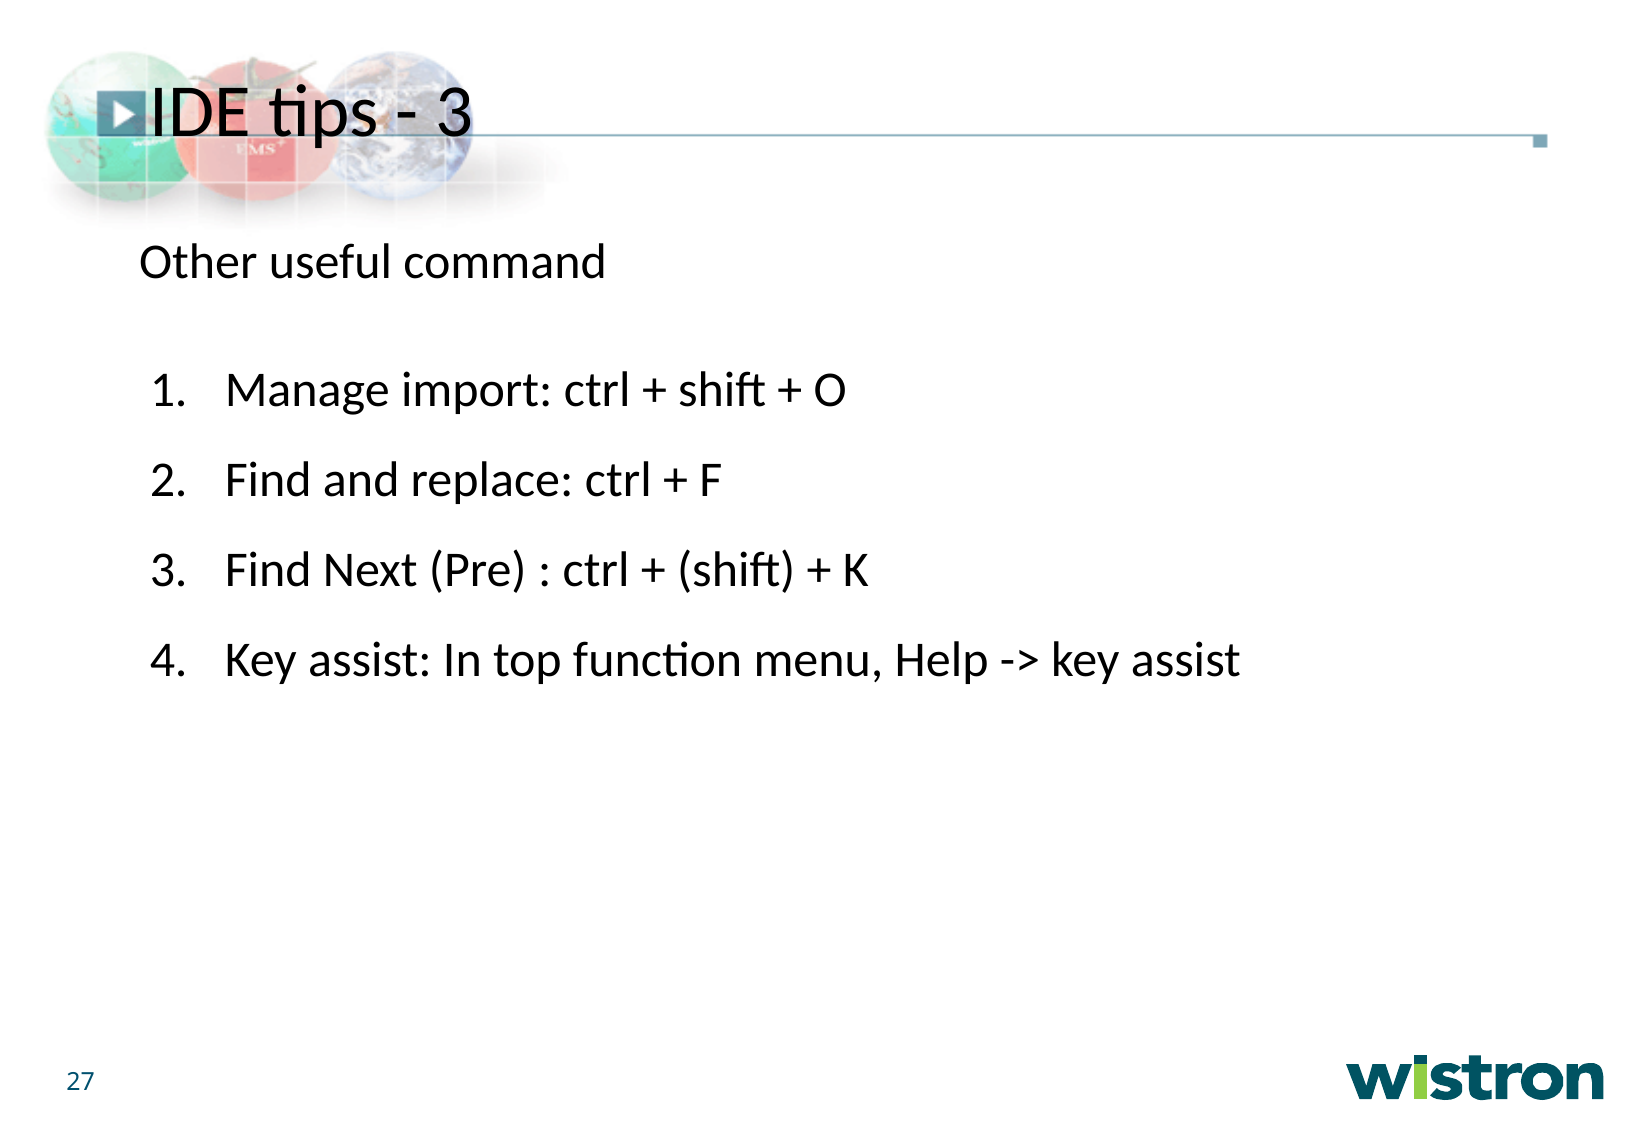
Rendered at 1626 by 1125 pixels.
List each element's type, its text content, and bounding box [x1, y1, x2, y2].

picture [0, 0, 1625, 246]
text_box Other useful command [124, 221, 1447, 296]
text_box Manage import: ctrl + shift + O Find and replace: ctrl + F Find Next (Pre) : ctrl + (shift) + K Key assist: In top function menu, Help -> key assist [135, 319, 1447, 695]
text_box IDE tips - 3 [135, 54, 1475, 160]
